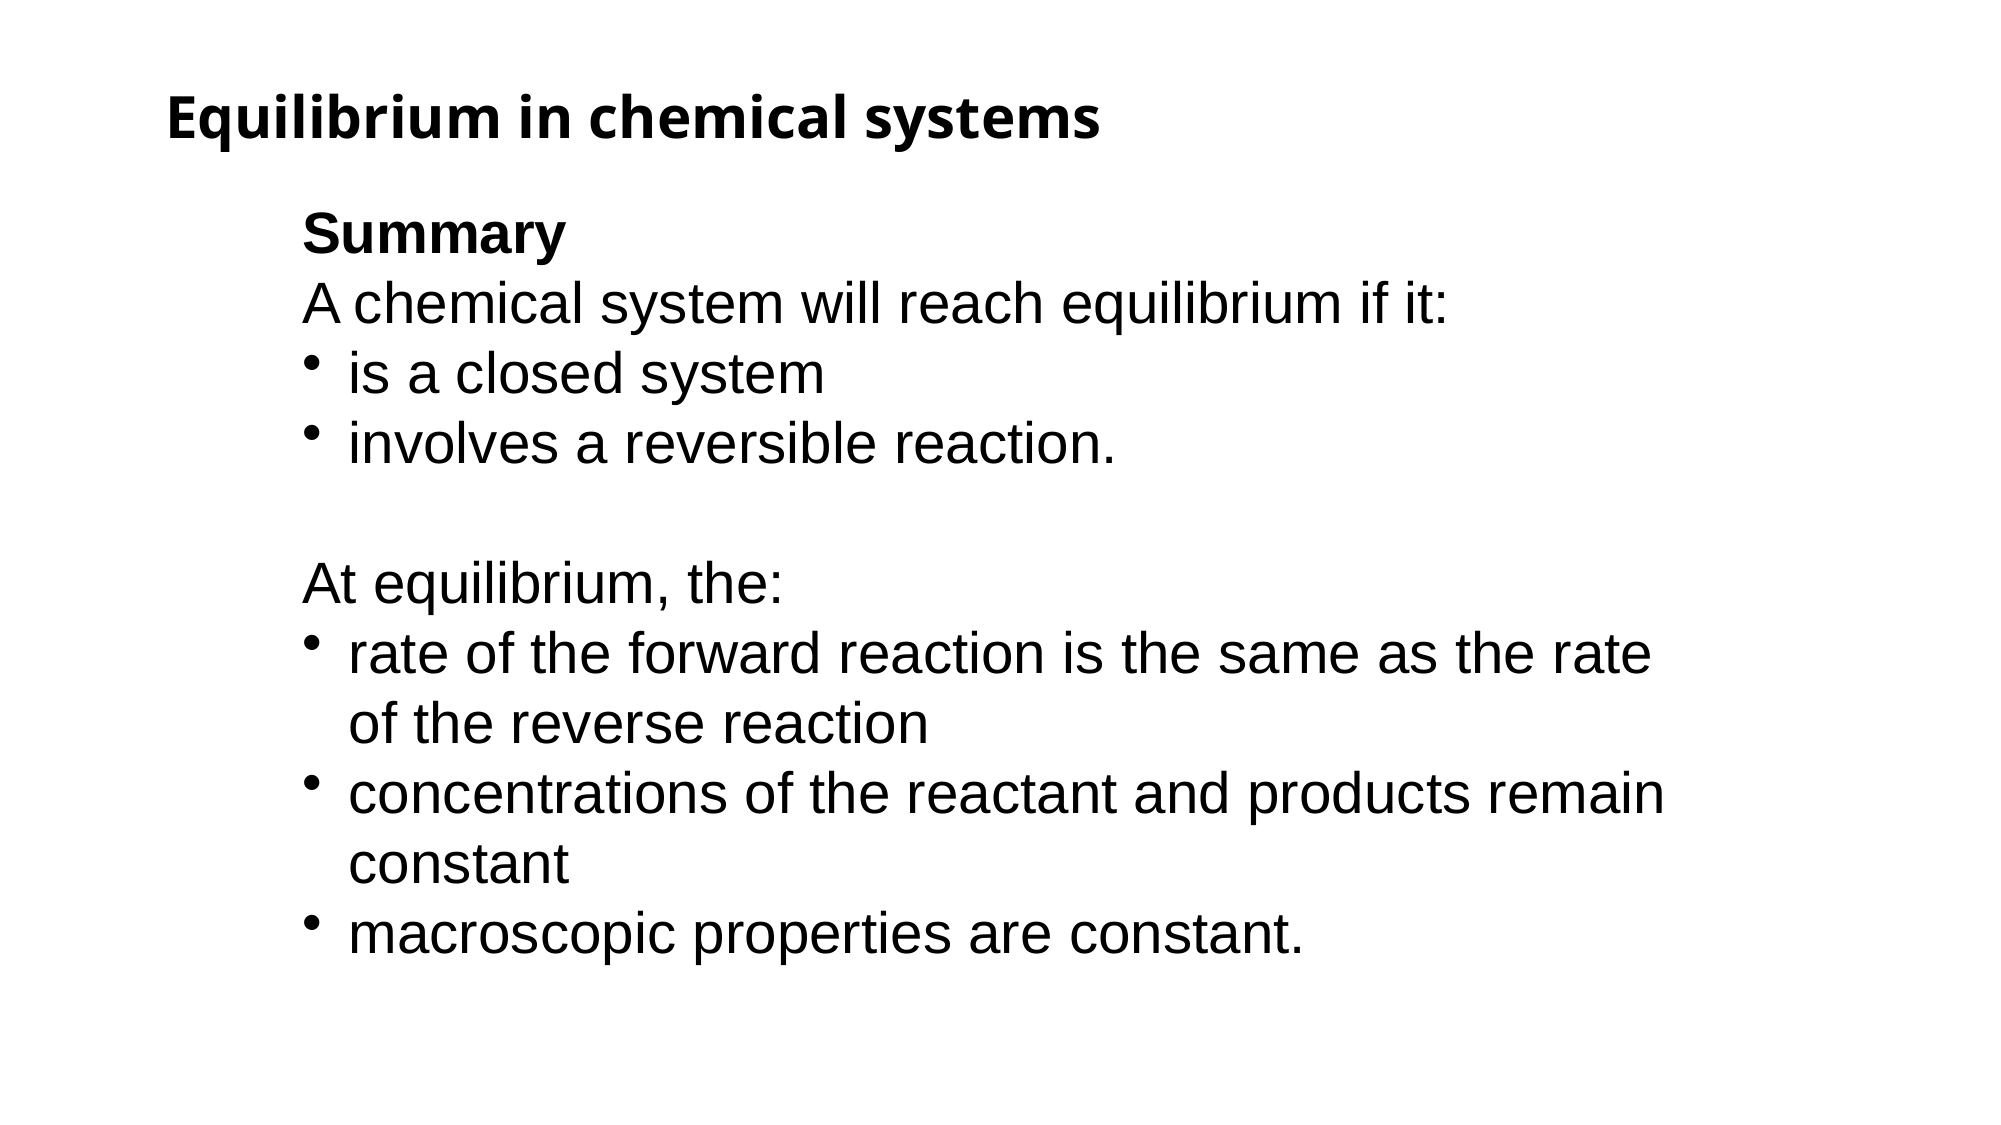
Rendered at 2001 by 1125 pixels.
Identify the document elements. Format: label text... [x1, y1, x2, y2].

text_box Summary A chemical system will reach equilibrium if it: is a closed system involves a reversible reaction. At equilibrium, the: rate of the forward reaction is the same as the rate of the reverse reaction concentrations of the reactant and products remain constant macroscopic properties are constant. [287, 187, 1700, 972]
title Equilibrium in chemical systems [150, 24, 1663, 215]
